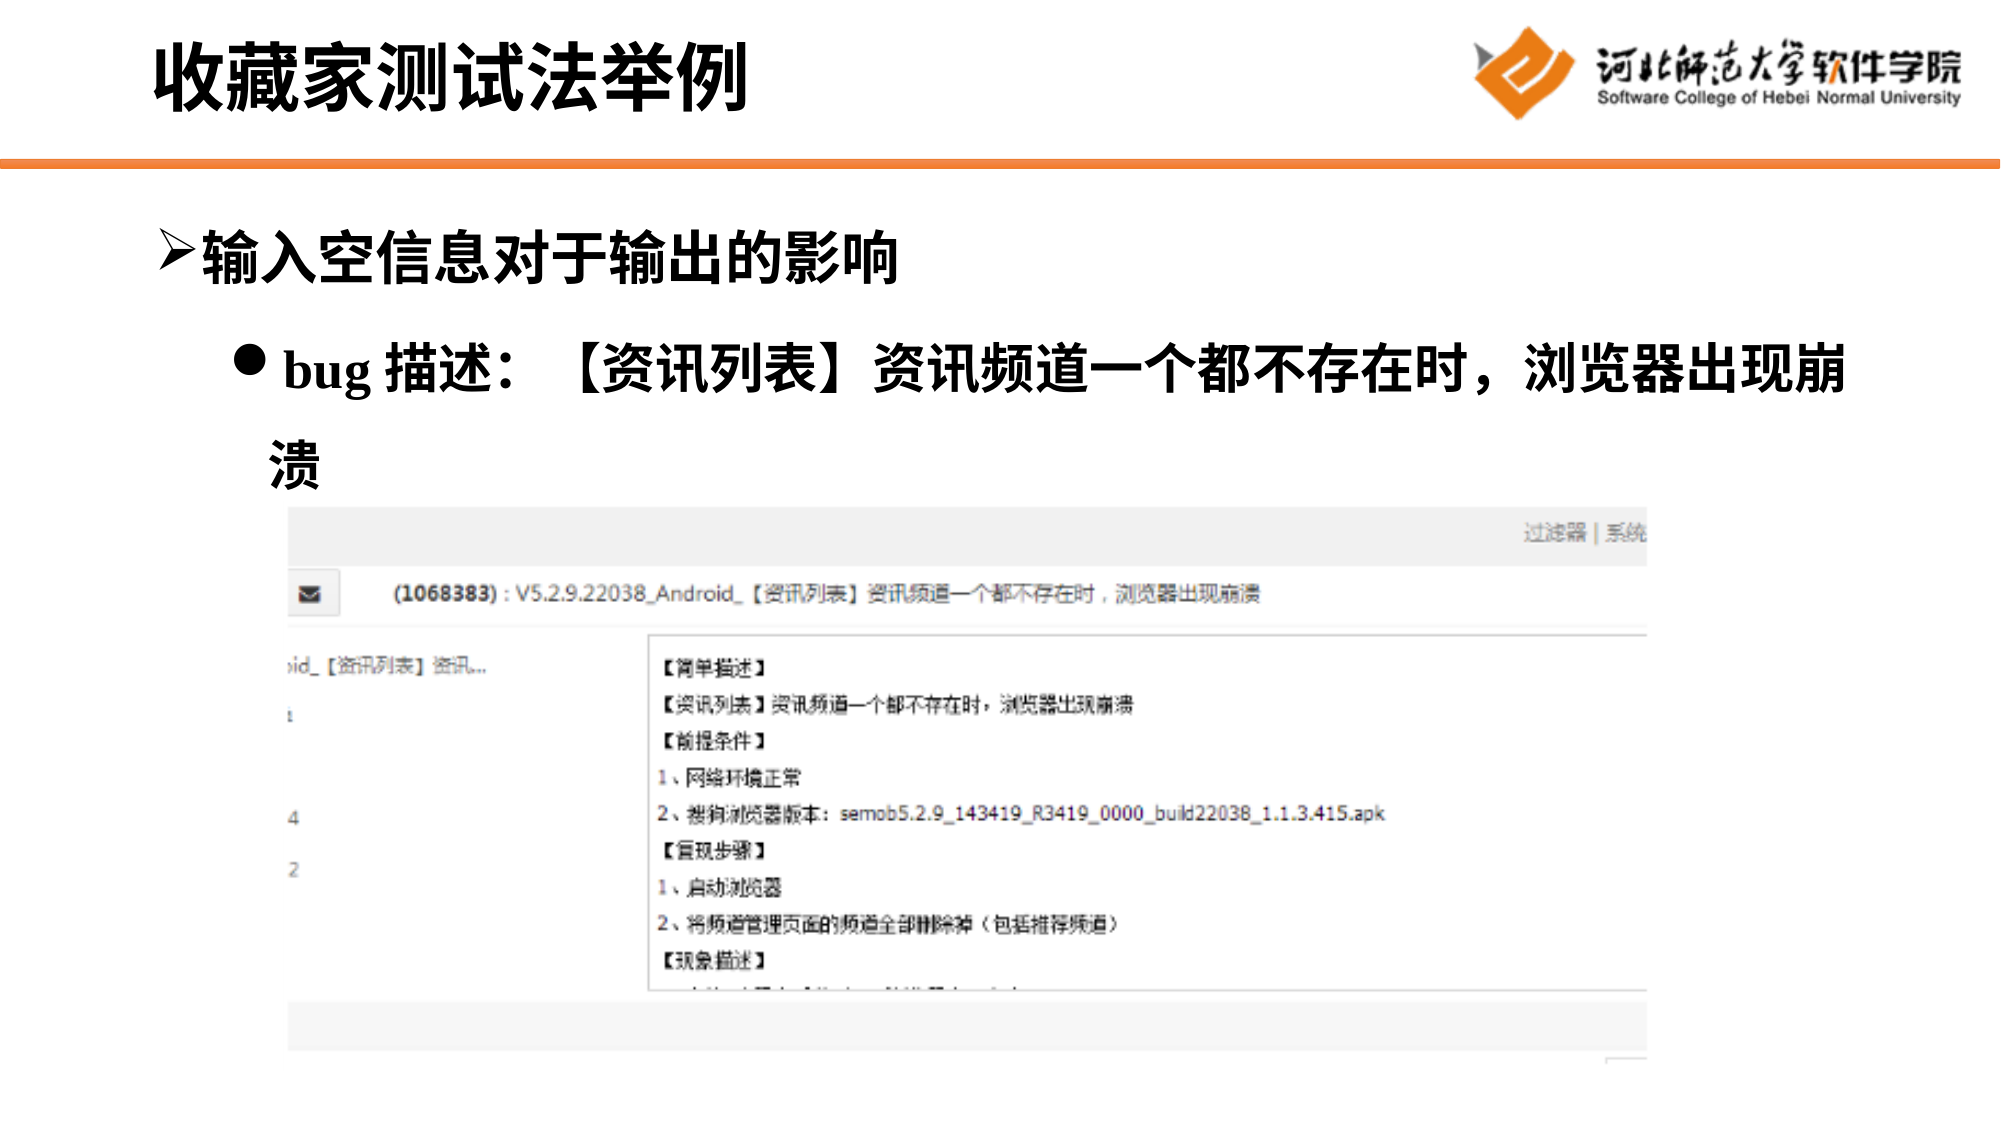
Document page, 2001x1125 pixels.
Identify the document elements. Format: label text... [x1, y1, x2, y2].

picture [1861, 18, 1988, 126]
title 收藏家测试法举例 [135, 8, 1861, 155]
list 输入空信息对于输出的影响 bug描述：【资讯列表】资讯频道一个都不存在时，浏览器出现崩溃 [139, 178, 1865, 988]
picture [282, 500, 1665, 1071]
